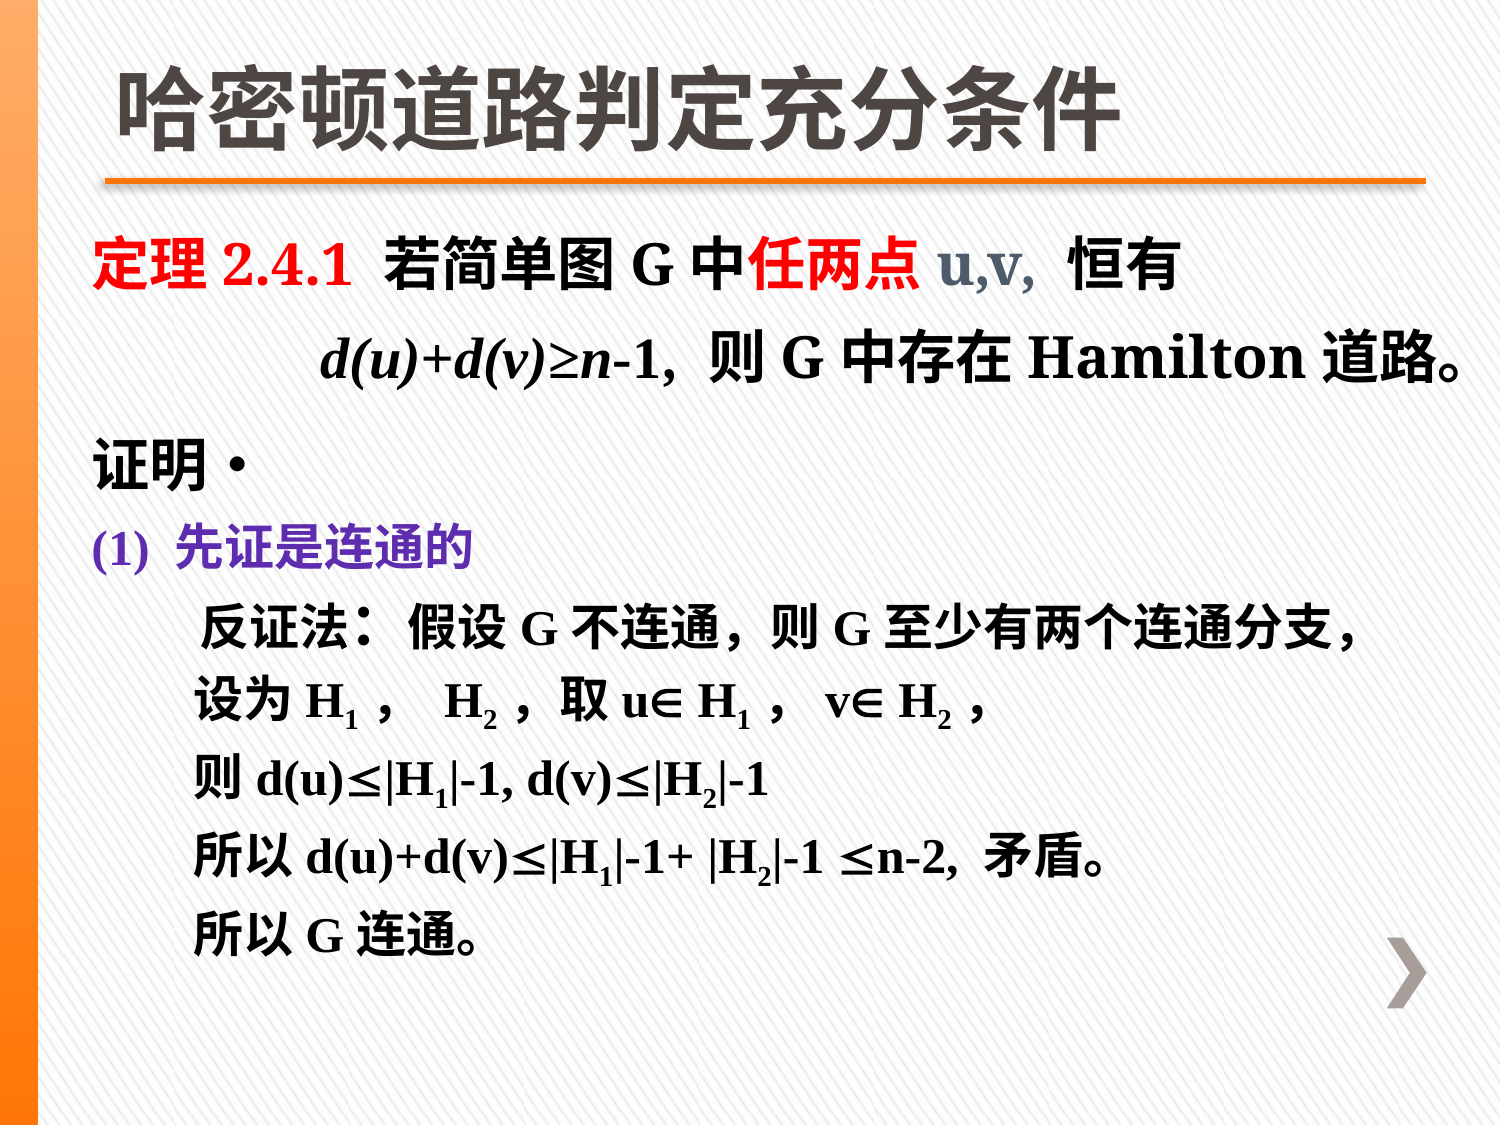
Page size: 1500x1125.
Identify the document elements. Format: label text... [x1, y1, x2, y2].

title 哈密顿道路判定充分条件 [99, 0, 1422, 170]
text_box 证明• (1) 先证是连通的 反证法：假设G不连通，则G至少有两个连通分支， 设为H1， H2，取u H1，v H2， 则d(u)|H1|-1, d(v)|H2|-1 所以d(u)+d(v)|H1|-1+ |H2|-1 n-2, 矛盾。 所以G连通。 [76, 420, 1412, 970]
text_box 定理2.4.1 若简单图G中任两点u,v, 恒有 d(u)+d(v)≥n-1, 则G中存在Hamilton道路。 [76, 219, 1471, 979]
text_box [0, 281, 37, 285]
